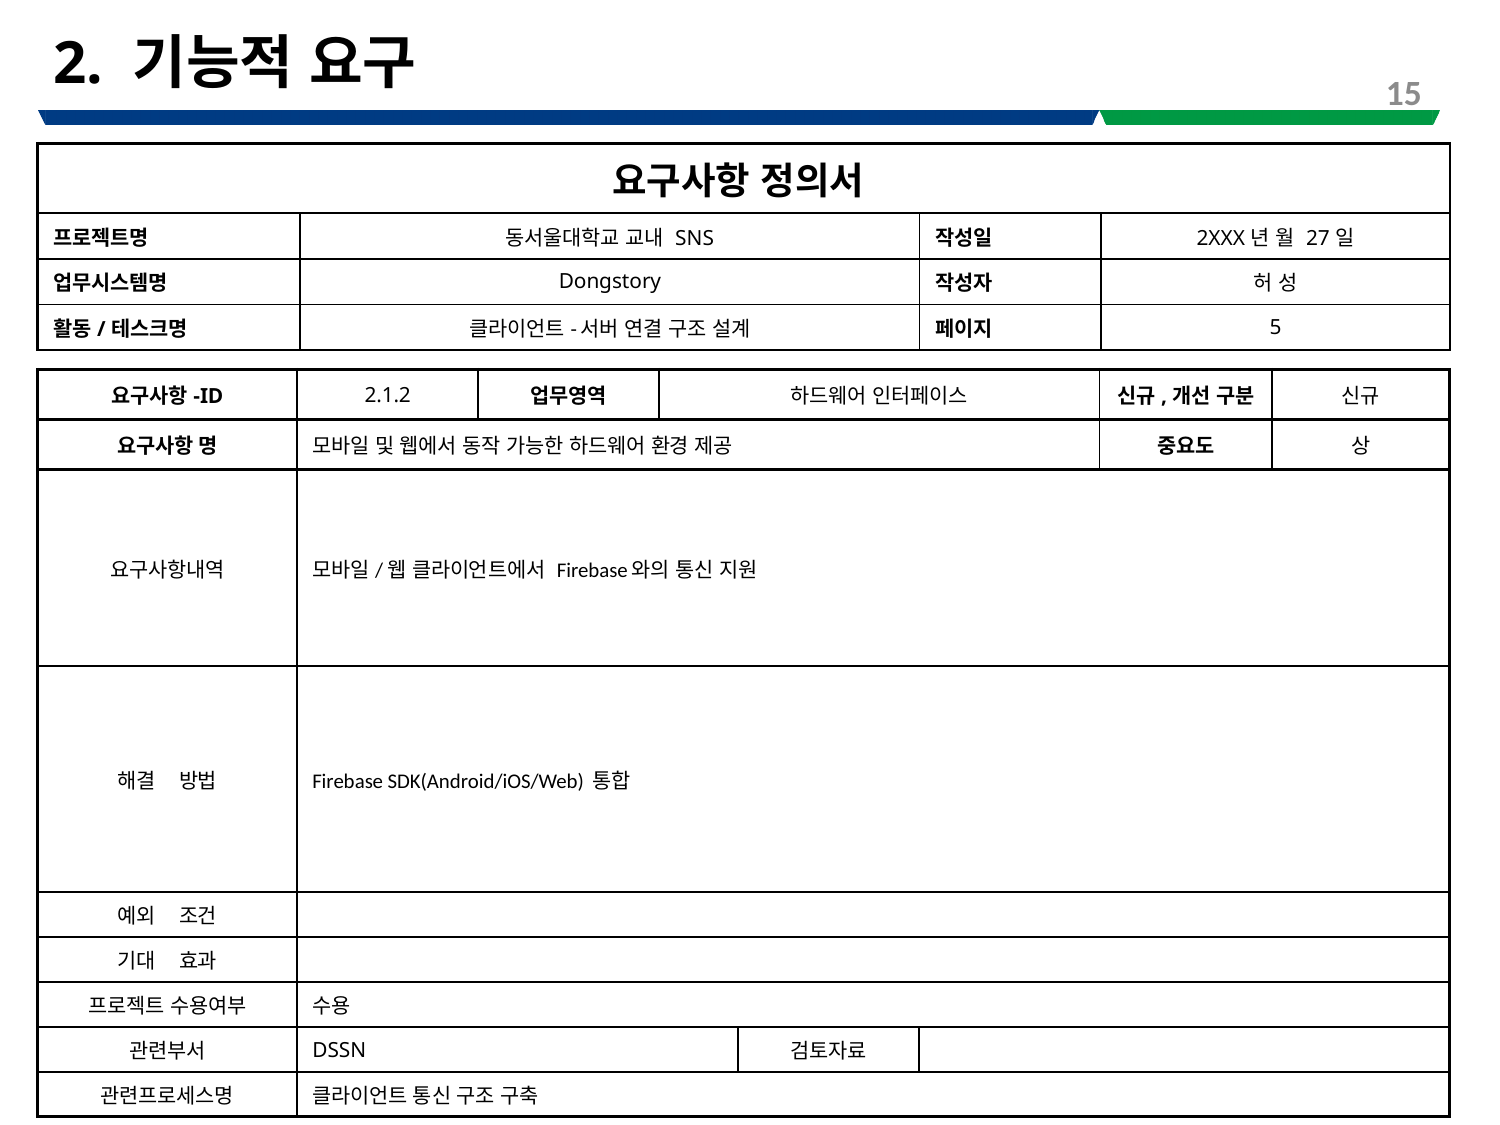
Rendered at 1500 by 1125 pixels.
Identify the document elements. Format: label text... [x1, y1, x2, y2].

table_cell 모바일 및 웹에서 동작 가능한 하드웨어 환경 제공 [298, 421, 1099, 468]
table_cell 페이지 [920, 305, 1100, 349]
table_header 요구사항-ID [39, 371, 296, 418]
table_cell 수용 [298, 983, 1448, 1026]
table_cell DSSN [298, 1028, 737, 1071]
table_cell 클라이언트 통신 구조 구축 [298, 1073, 1448, 1115]
table_cell 활동/테스크명 [39, 305, 299, 349]
table_cell 프로젝트명 [39, 214, 299, 258]
table_cell 작성자 [920, 260, 1100, 304]
title 2. 기능적 요구 [38, 31, 843, 97]
table_cell 요구사항내역 [39, 471, 296, 665]
table_cell 클라이언트-서버 연결 구조 설계 [301, 305, 919, 349]
slide_number 15 [1193, 61, 1437, 121]
table_header 신규 [1273, 371, 1448, 418]
table_header 하드웨어 인터페이스 [660, 371, 1099, 418]
table_cell 프로젝트 수용여부 [39, 983, 296, 1026]
table_header 업무영역 [479, 371, 658, 418]
table_cell 5 [1102, 305, 1449, 349]
table_cell 예외 조건 [39, 893, 296, 936]
table_cell 관련프로세스명 [39, 1073, 296, 1115]
table_cell 업무시스템명 [39, 260, 299, 304]
table_cell 중요도 [1100, 421, 1271, 468]
table_cell [920, 1028, 1448, 1071]
picture [38, 110, 1440, 125]
table_cell 해결 방법 [39, 667, 296, 891]
table_cell 2XXX년 월 27일 [1102, 214, 1449, 258]
table_cell Firebase SDK(Android/iOS/Web) 통합 [298, 667, 1448, 891]
table_cell [298, 893, 1448, 936]
table_cell 모바일/웹 클라이언트에서 Firebase와의 통신 지원 [298, 471, 1448, 665]
table_cell 검토자료 [739, 1028, 918, 1071]
table_cell 동서울대학교 교내 SNS [301, 214, 919, 258]
table_cell 관련부서 [39, 1028, 296, 1071]
table_cell [298, 938, 1448, 981]
table_header 요구사항 정의서 [39, 145, 1449, 212]
table_header 2.1.2 [298, 371, 477, 418]
table_header 신규,개선 구분 [1100, 371, 1271, 418]
table_cell 요구사항 명 [39, 421, 296, 468]
table_cell 기대 효과 [39, 938, 296, 981]
table_cell 작성일 [920, 214, 1100, 258]
table_cell 허 성 [1102, 260, 1449, 304]
table_cell 상 [1273, 421, 1448, 468]
table_cell Dongstory [301, 260, 919, 304]
